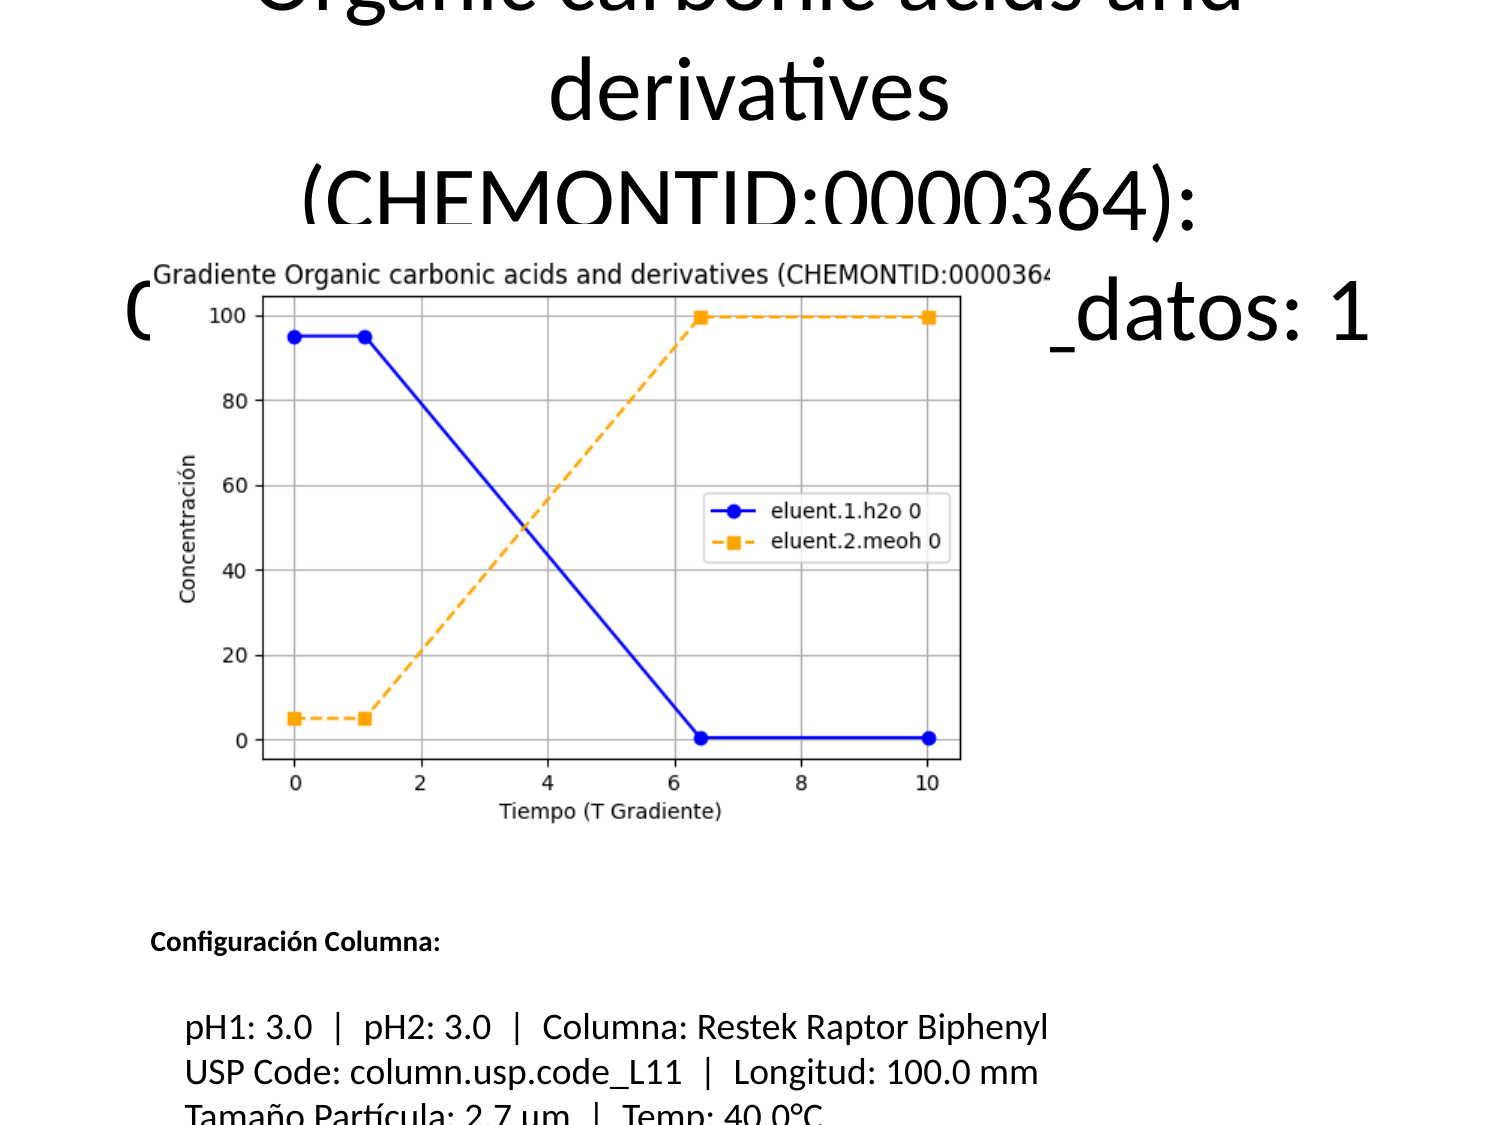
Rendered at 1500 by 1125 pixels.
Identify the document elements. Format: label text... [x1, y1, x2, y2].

picture [149, 224, 1051, 826]
title Organic carbonic acids and derivatives (CHEMONTID:0000364): 0.1387622912775012, n_datos: 1 [75, 45, 1425, 233]
text_box Configuración Columna: pH1: 3.0 | pH2: 3.0 | Columna: Restek Raptor Biphenyl USP Code: column.usp.code_L11 | Longitud: 100.0 mm Tamaño Partícula: 2.7 µm | Temp: 40.0°C Flujo: 0.4 mL/min | T0: 0.55125 min [135, 869, 1065, 1125]
